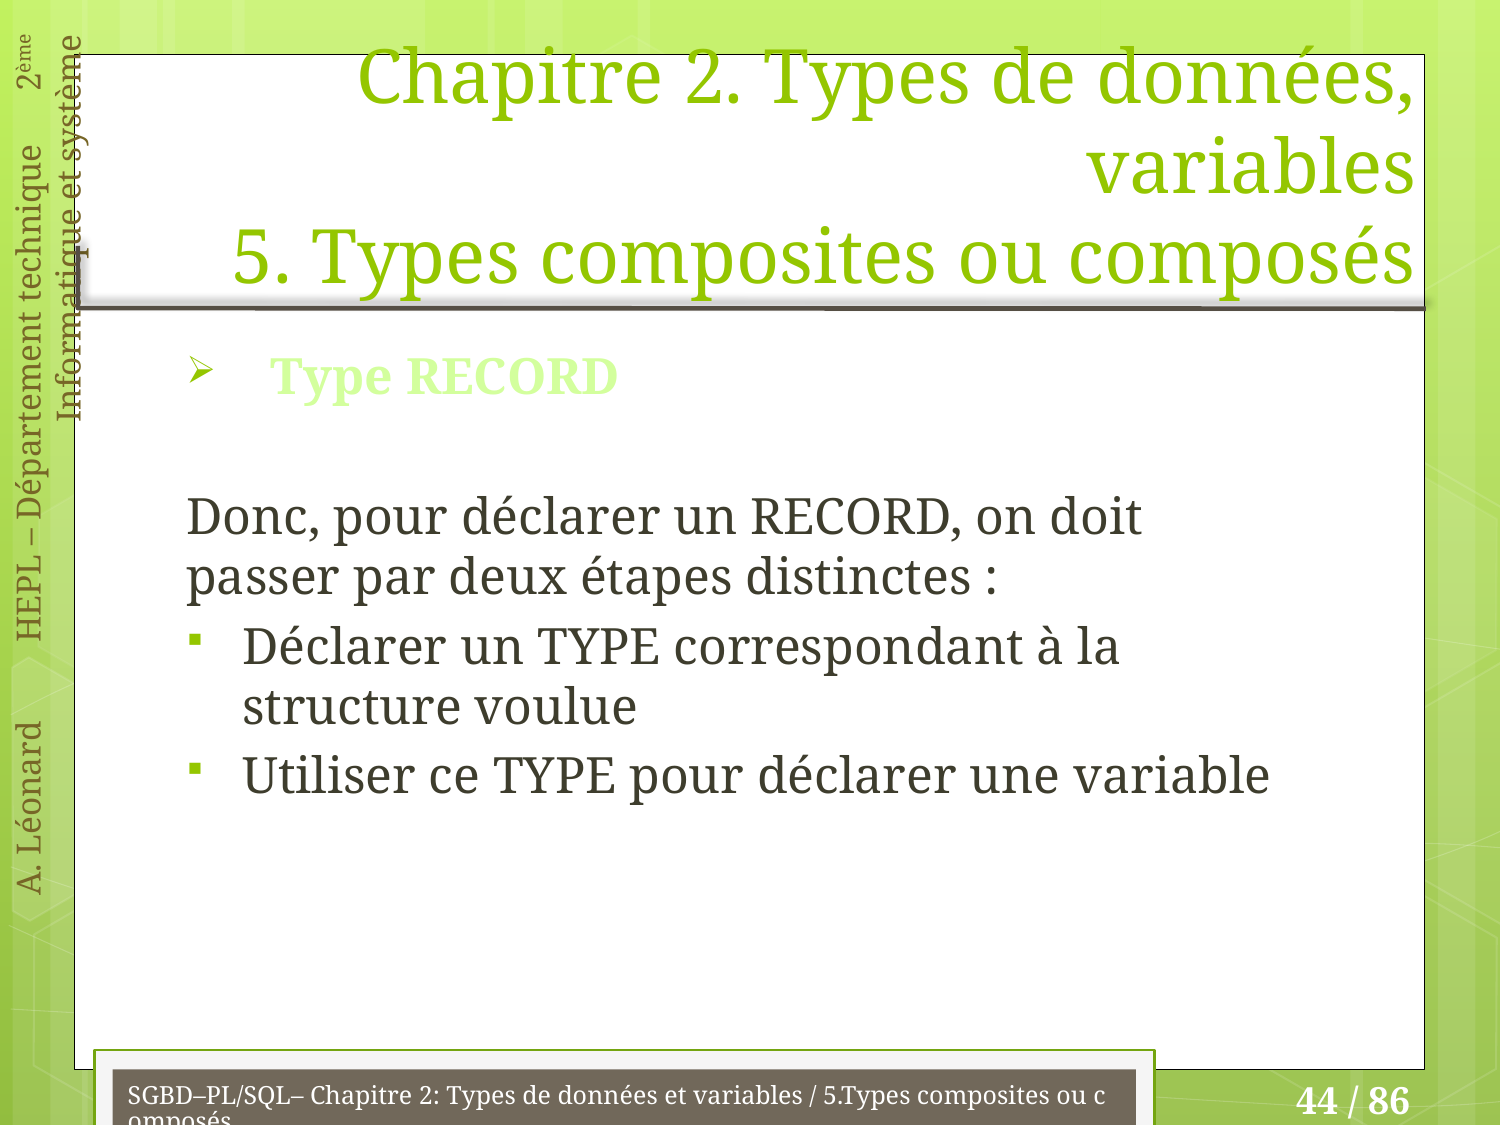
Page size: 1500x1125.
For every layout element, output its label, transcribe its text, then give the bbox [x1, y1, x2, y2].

list Type RECORD Donc, pour déclarer un RECORD, on doit passer par deux étapes distinctes : Déclarer un TYPE correspondant à la structure voulue Utiliser ce TYPE pour déclarer une variable [171, 336, 1323, 1016]
footer SGBD–PL/SQL– Chapitre 2: Types de données et variables / 5.Types composites ou composés [112, 1067, 1136, 1125]
title Chapitre 2. Types de données, variables 5. Types composites ou composés [77, 118, 1432, 306]
